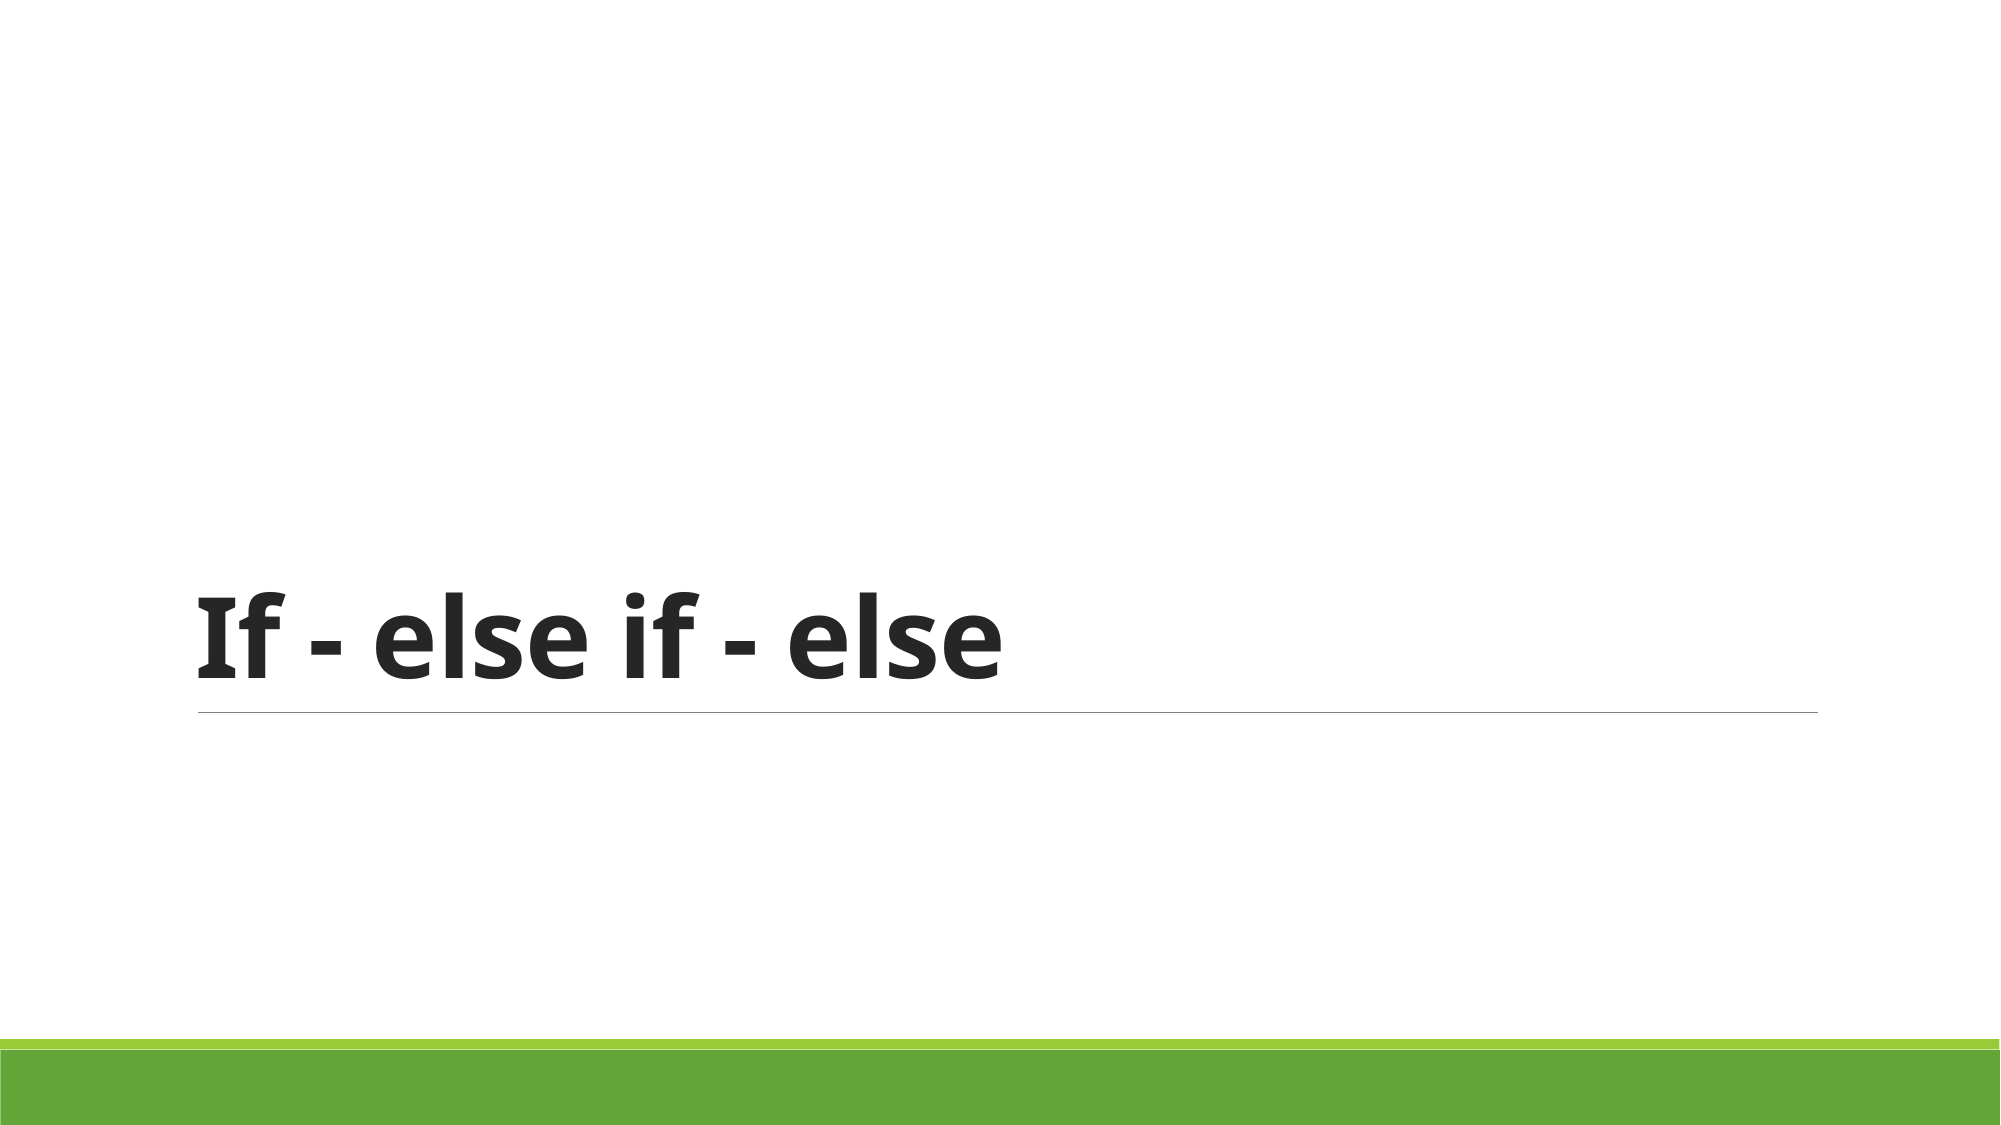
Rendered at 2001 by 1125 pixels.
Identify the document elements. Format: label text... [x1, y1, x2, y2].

title If - else if - else [180, 124, 1830, 710]
